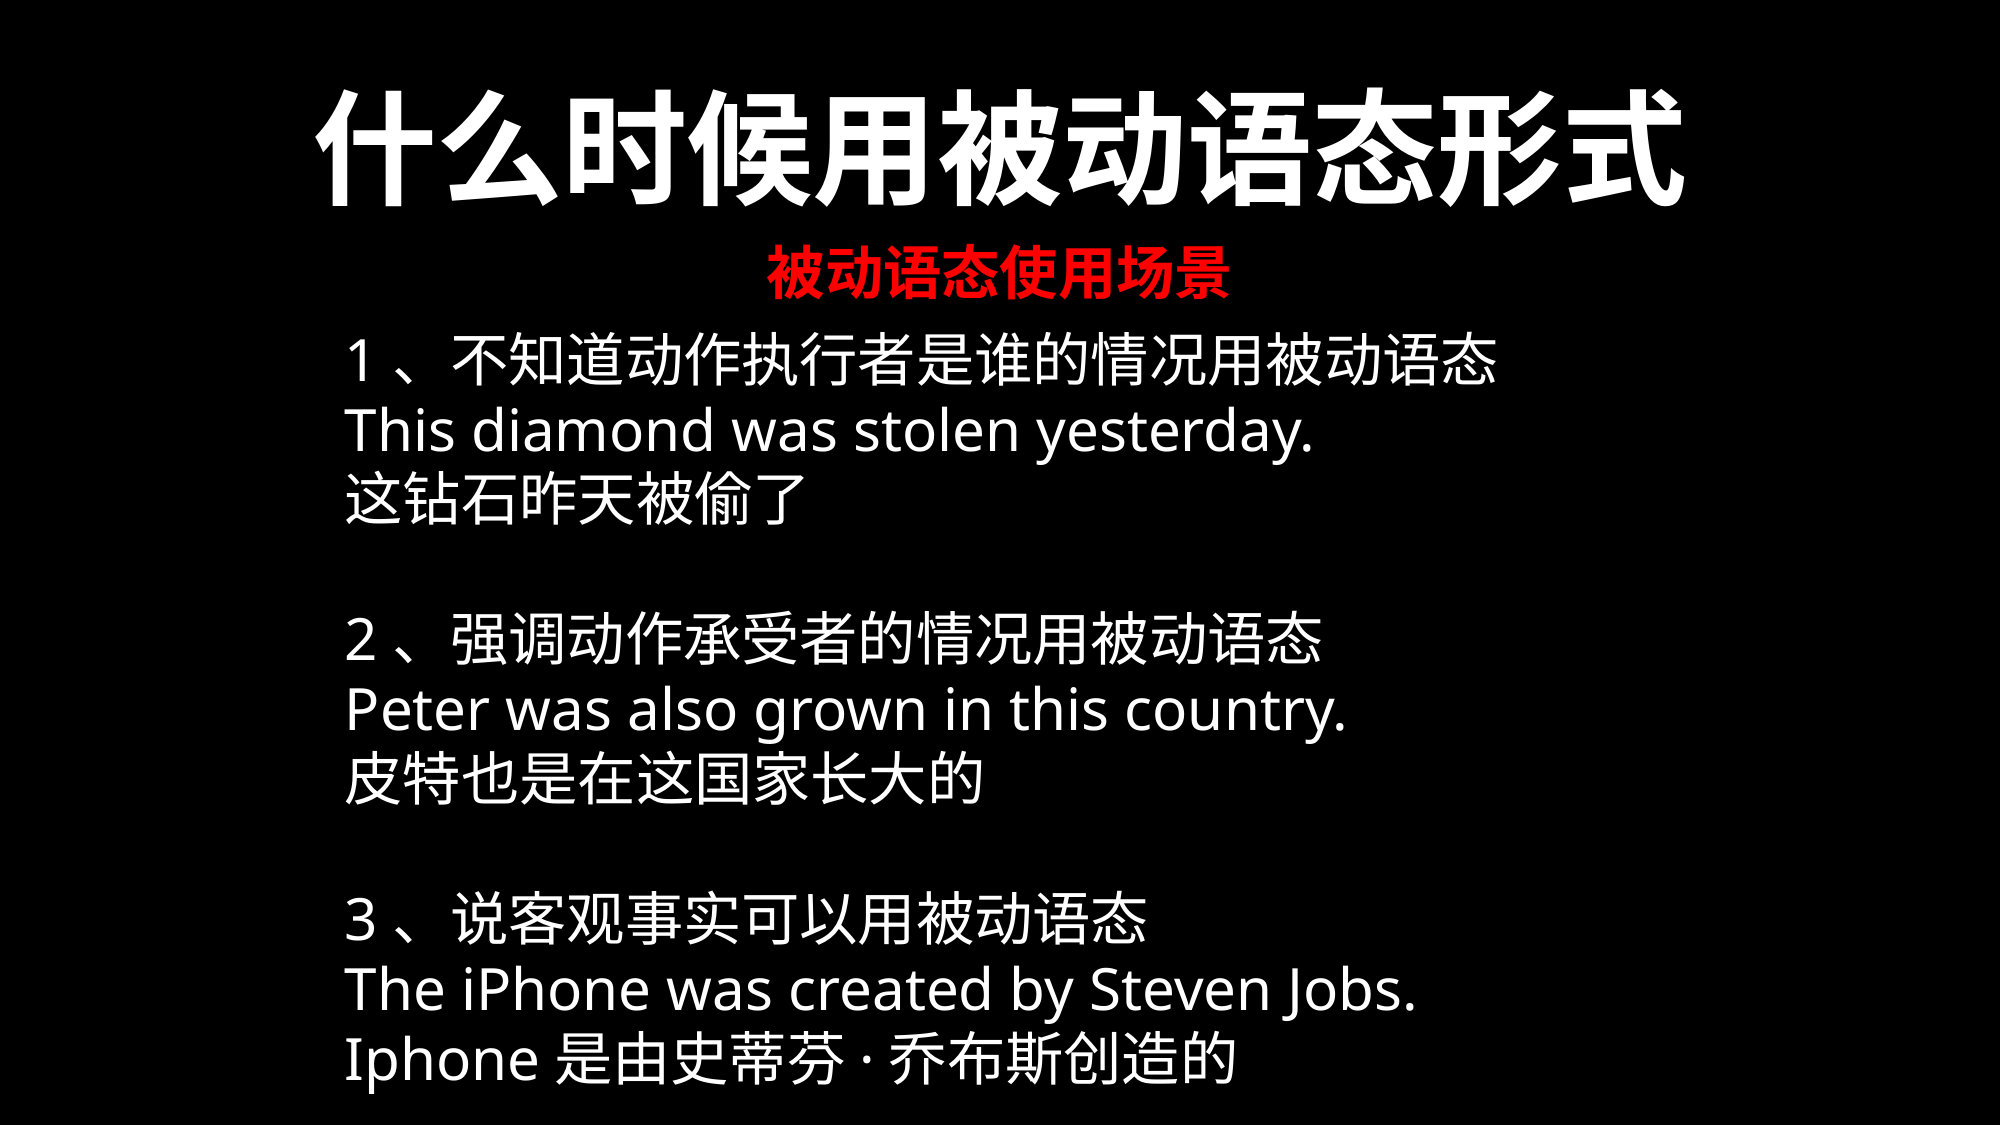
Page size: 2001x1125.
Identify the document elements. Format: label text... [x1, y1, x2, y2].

text_box 1、不知道动作执行者是谁的情况用被动语态 This diamond was stolen yesterday. 这钻石昨天被偷了 2、强调动作承受者的情况用被动语态 Peter was also grown in this country. 皮特也是在这国家长大的 3、说客观事实可以用被动语态 The iPhone was created by Steven Jobs. Iphone是由史蒂芬·乔布斯创造的 [330, 315, 1958, 1100]
text_box 什么时候用被动语态形式 [297, 62, 1703, 228]
text_box 被动语态使用场景 [77, 229, 1922, 315]
